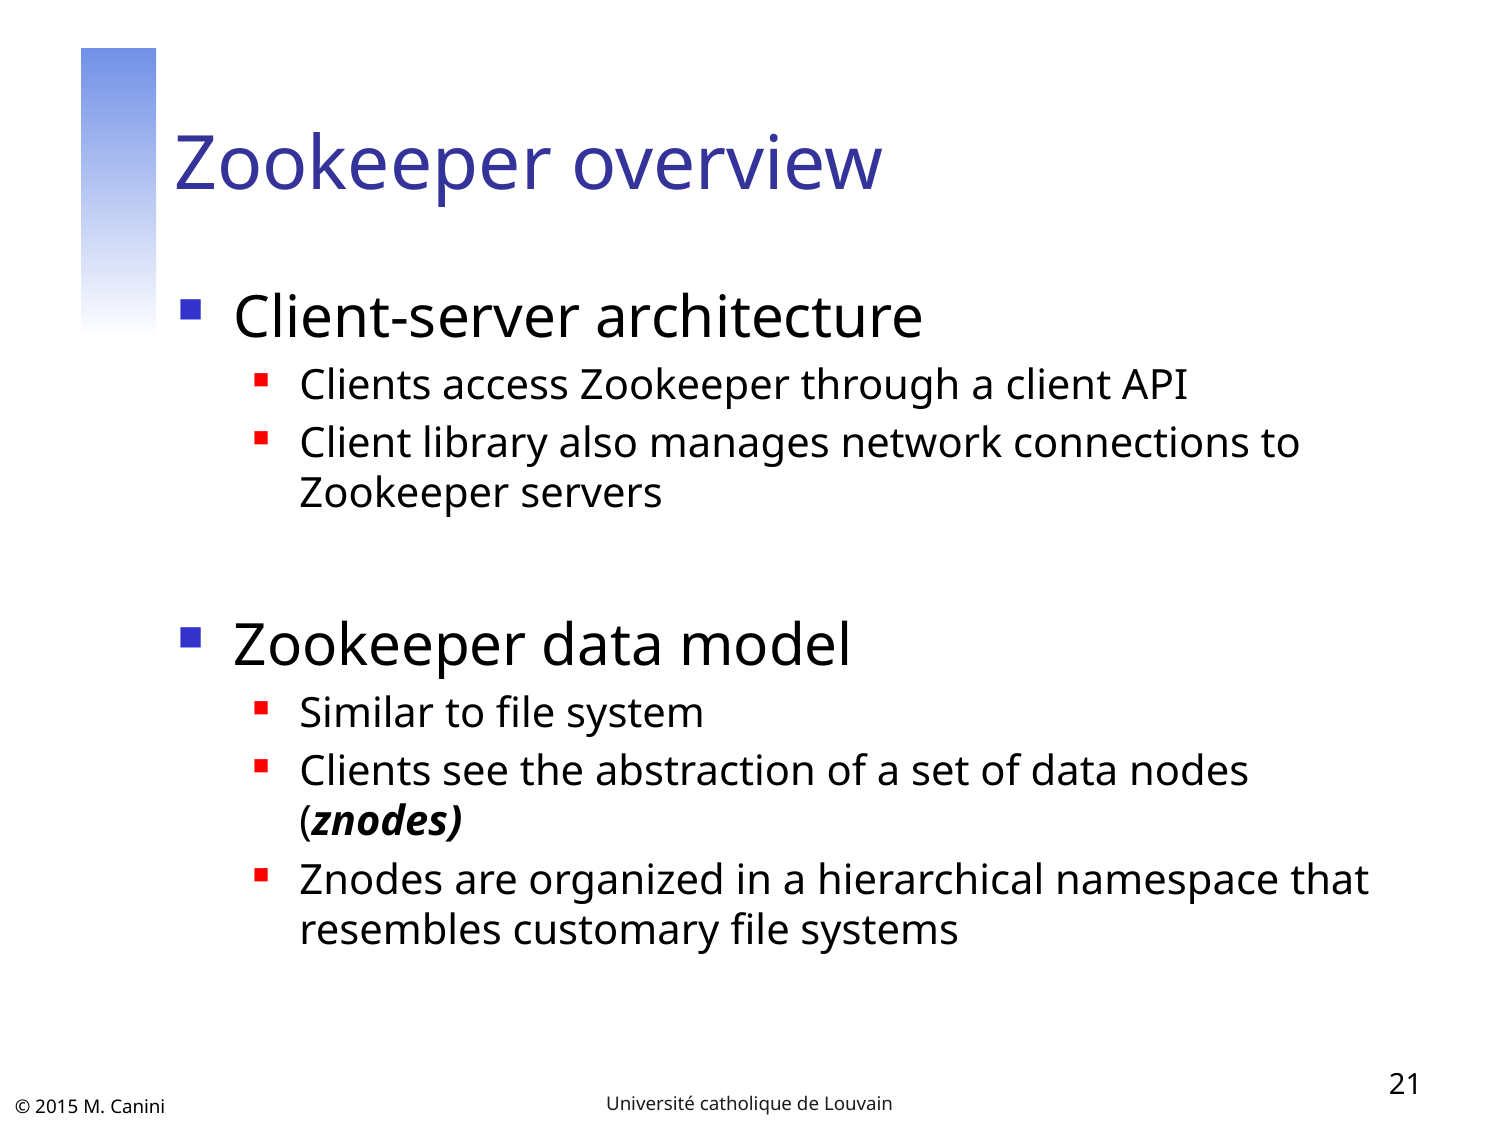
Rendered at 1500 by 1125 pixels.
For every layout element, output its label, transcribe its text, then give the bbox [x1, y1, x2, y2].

slide_number 21 [1124, 1037, 1438, 1113]
list Client-server architecture Clients access Zookeeper through a client API Client library also manages network connections to Zookeeper servers Zookeeper data model Similar to file system Clients see the abstraction of a set of data nodes (znodes) Znodes are organized in a hierarchical namespace that resembles customary file systems [162, 271, 1438, 1016]
title Zookeeper overview [158, 49, 1438, 213]
footer Université catholique de Louvain [512, 1083, 987, 1125]
